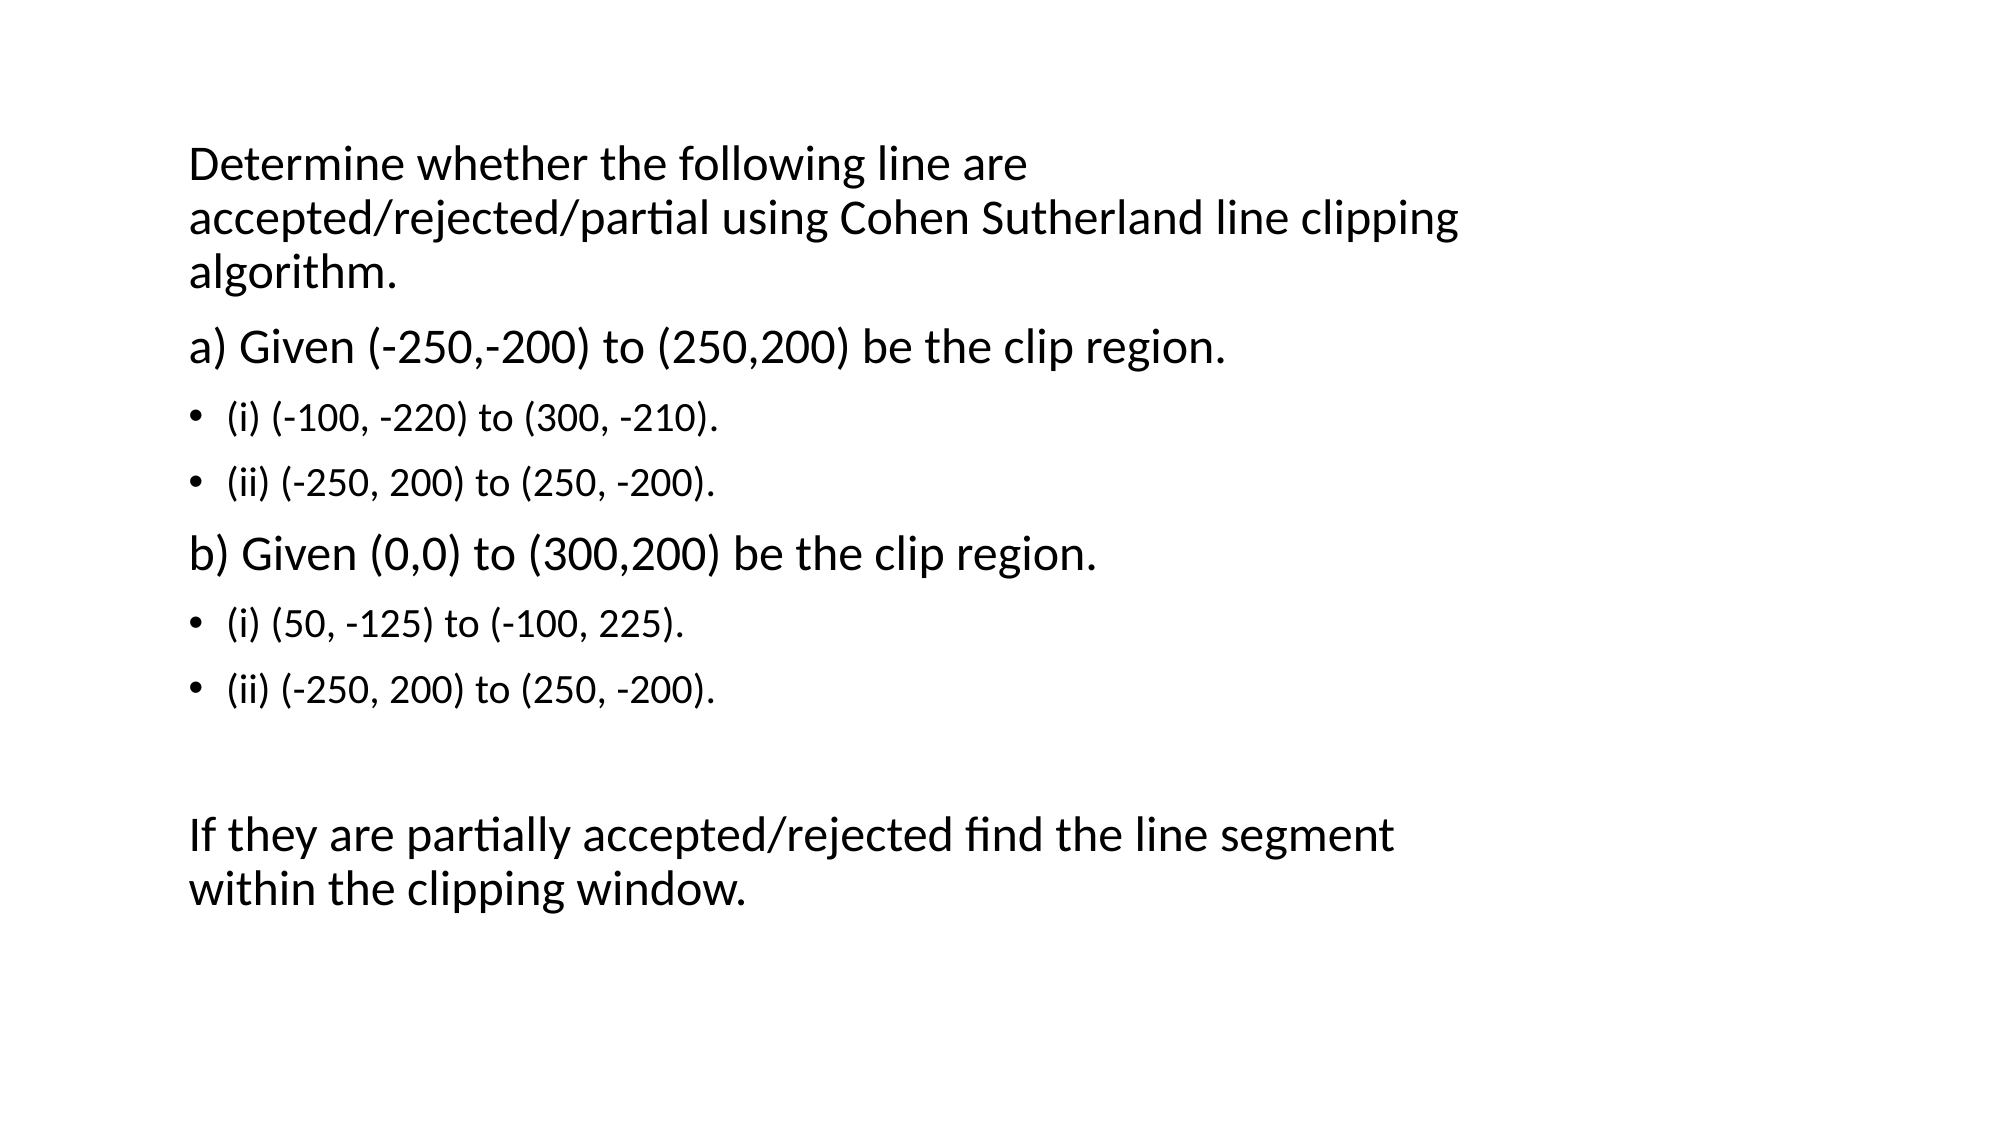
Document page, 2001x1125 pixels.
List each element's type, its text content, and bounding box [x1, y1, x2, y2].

list Determine whether the following line are accepted/rejected/partial using Cohen Sutherland line clipping algorithm. a) Given (-250,-200) to (250,200) be the clip region. (i) (-100, -220) to (300, -210). (ii) (-250, 200) to (250, -200). b) Given (0,0) to (300,200) be the clip region. (i) (50, -125) to (-100, 225). (ii) (-250, 200) to (250, -200). If they are partially accepted/rejected find the line segment within the clipping window. [173, 130, 1524, 1037]
